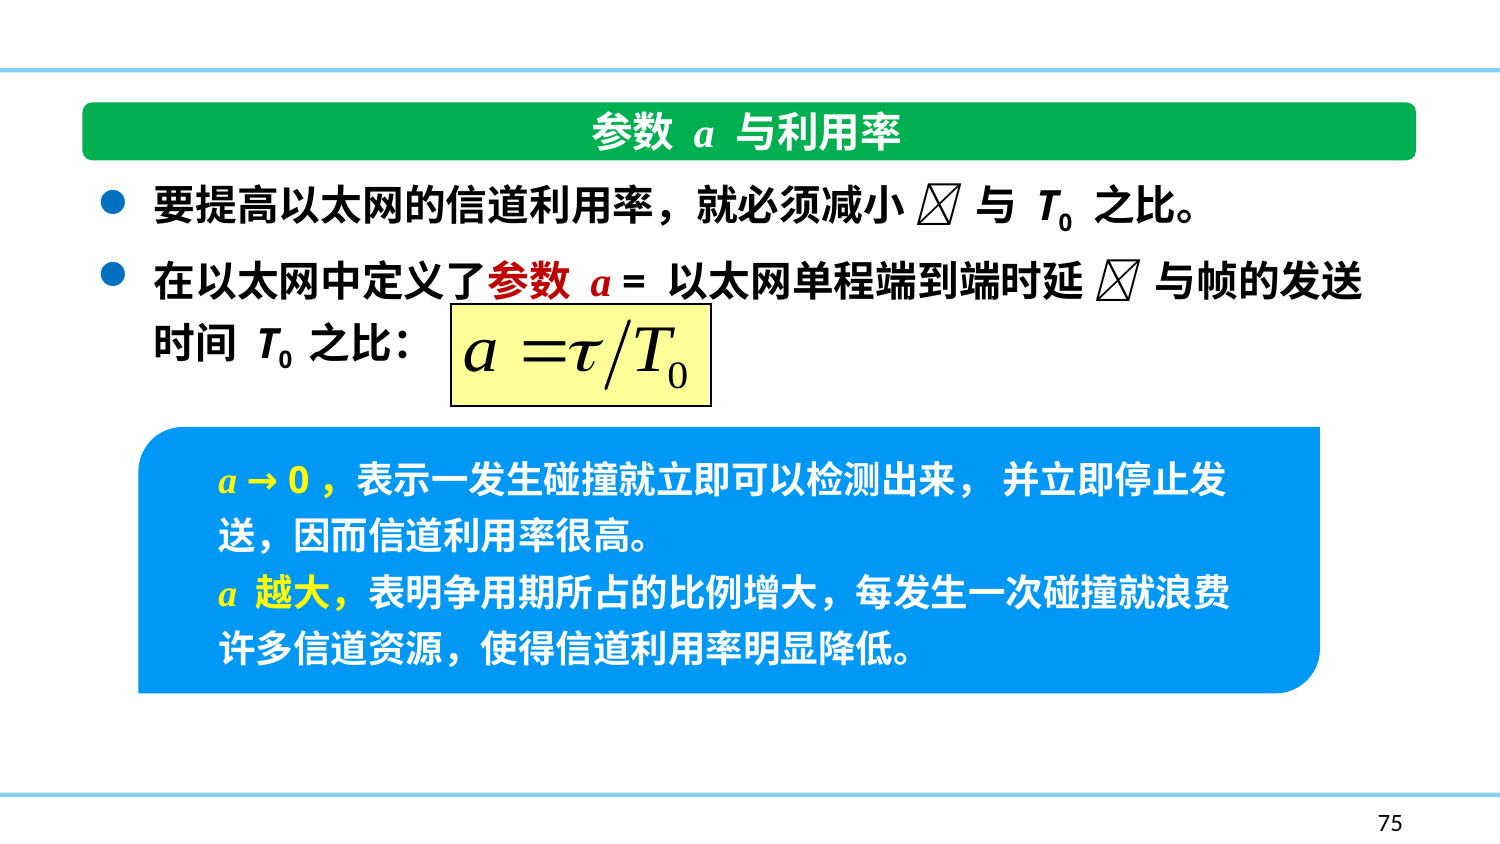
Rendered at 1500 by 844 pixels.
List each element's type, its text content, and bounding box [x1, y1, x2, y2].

slide_number 75 [1362, 798, 1460, 844]
text_box 参数 a 与利用率 [576, 98, 918, 164]
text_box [451, 304, 710, 406]
text_box [82, 102, 576, 161]
text_box [918, 102, 1417, 161]
text_box 要提高以太网的信道利用率，就必须减小  与 T0 之比。 在以太网中定义了参数 a = 以太网单程端到端时延  与帧的发送时间 T0 之比： [82, 159, 1416, 381]
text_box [138, 426, 1321, 694]
